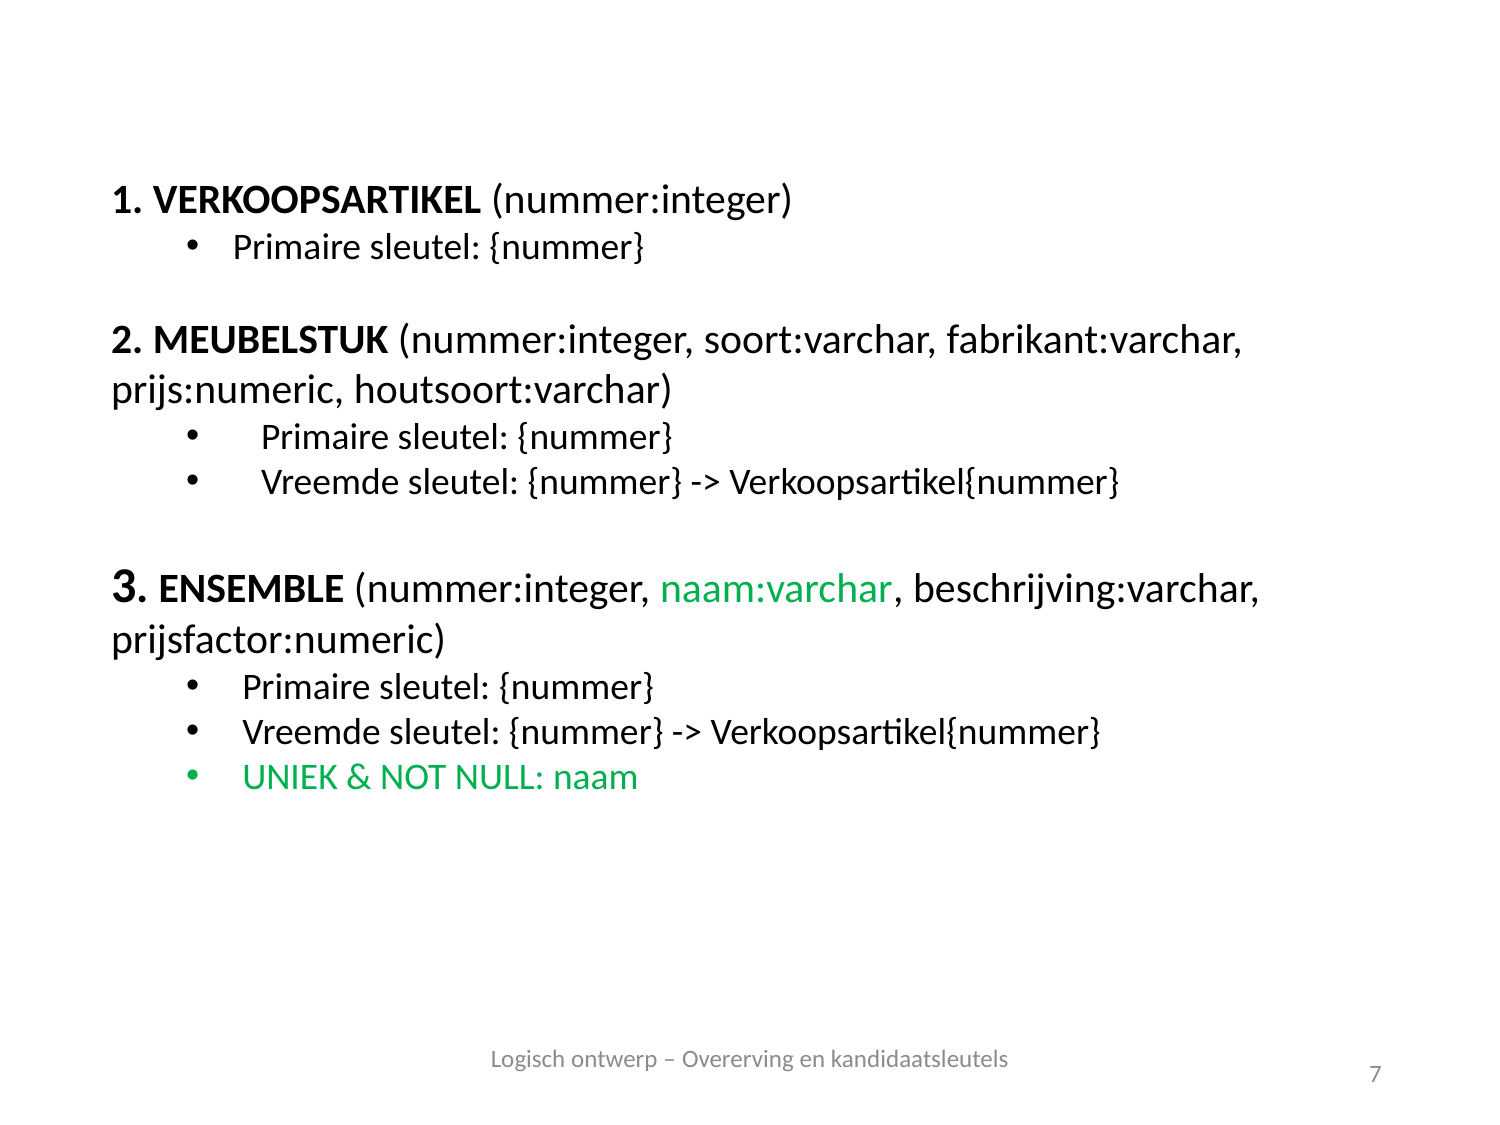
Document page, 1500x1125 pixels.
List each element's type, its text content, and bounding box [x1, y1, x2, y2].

footer Logisch ontwerp – Overerving en kandidaatsleutels [451, 1042, 1049, 1103]
slide_number 7 [1059, 1042, 1397, 1103]
text_box 1. VERKOOPSARTIKEL (nummer:integer) Primaire sleutel: {nummer} 2. MEUBELSTUK (nummer:integer, soort:varchar, fabrikant:varchar, prijs:numeric, houtsoort:varchar) Primaire sleutel: {nummer} Vreemde sleutel: {nummer} -> Verkoopsartikel{nummer} 3. ENSEMBLE (nummer:integer, naam:varchar, beschrijving:varchar, prijsfactor:numeric) Primaire sleutel: {nummer} Vreemde sleutel: {nummer} -> Verkoopsartikel{nummer} UNIEK & NOT NULL: naam [96, 119, 1459, 805]
